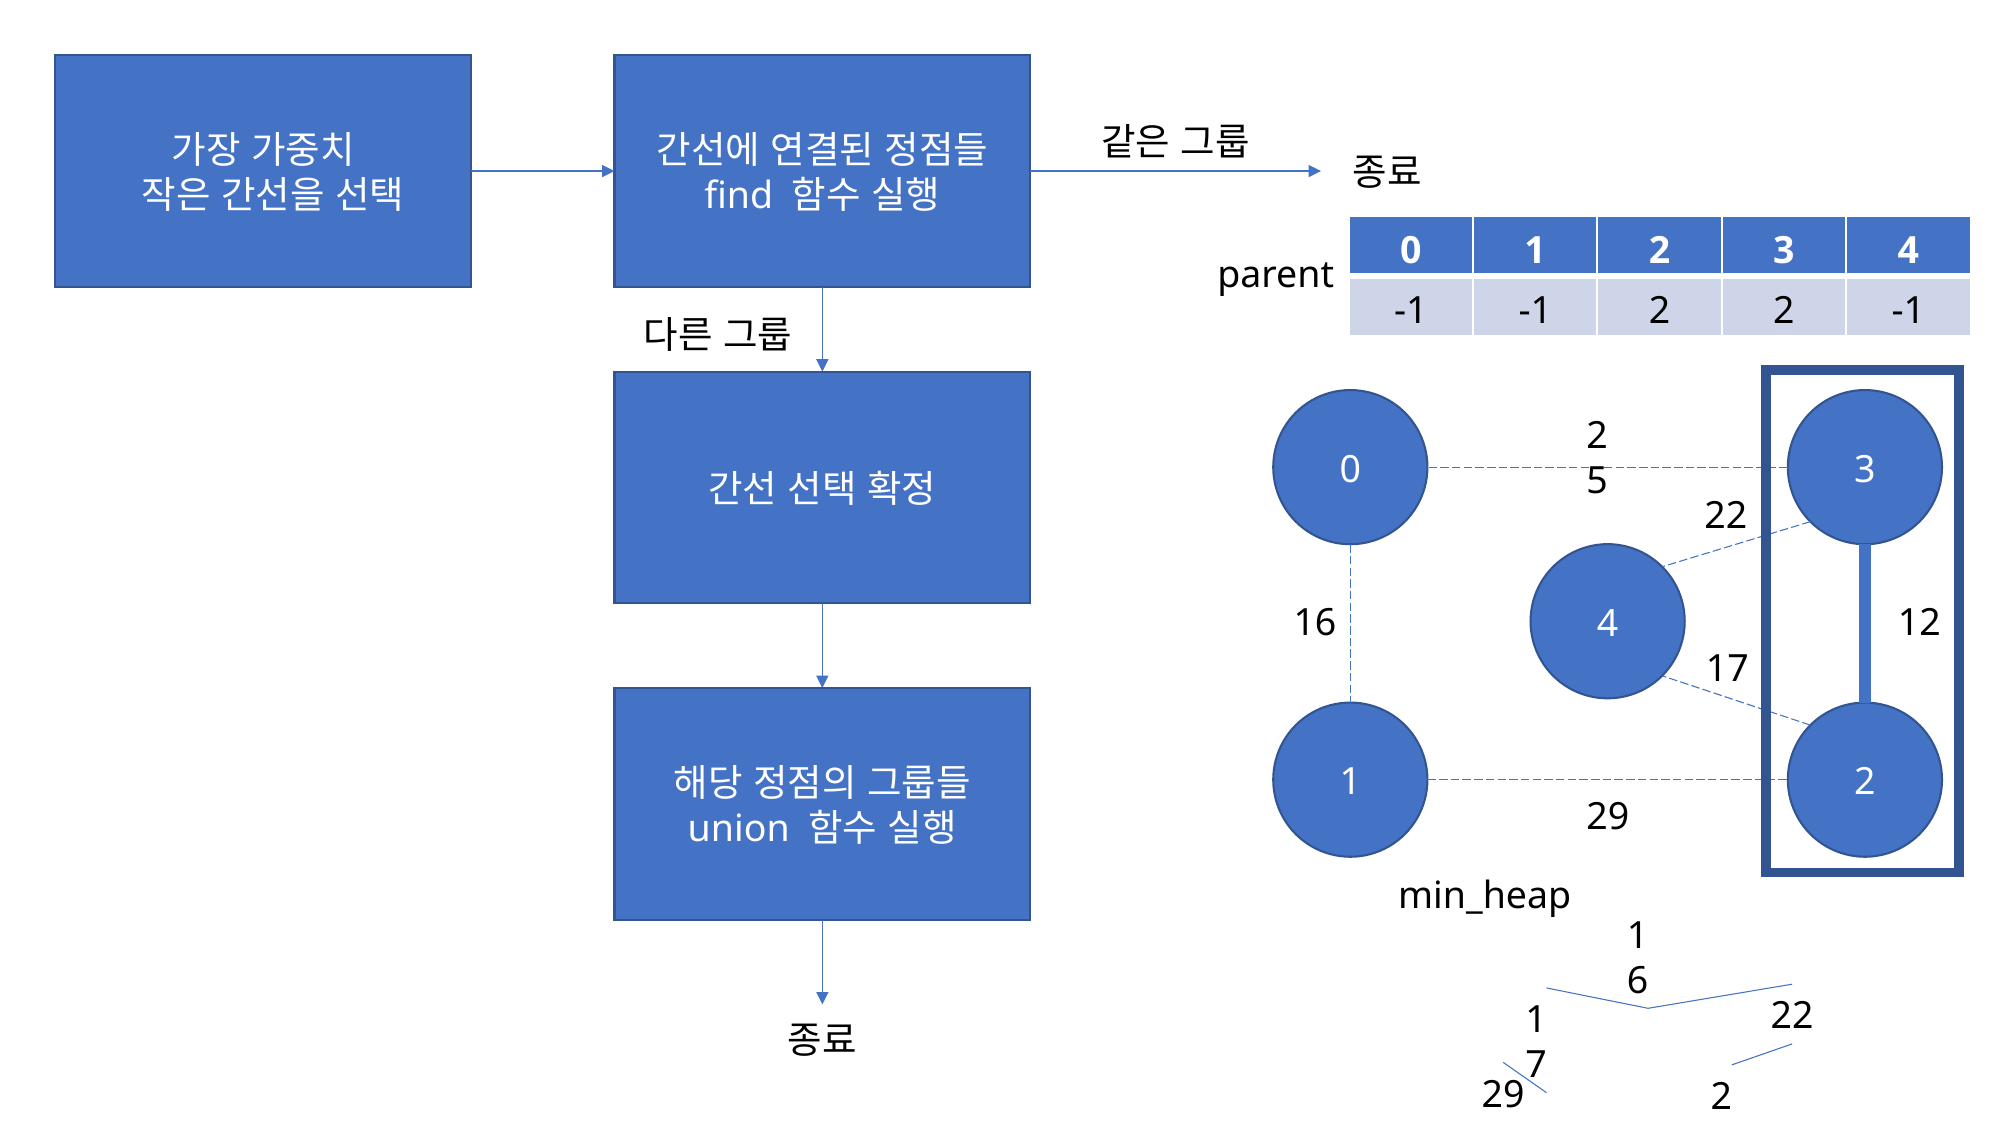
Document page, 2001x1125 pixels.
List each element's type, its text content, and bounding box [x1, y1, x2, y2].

table_cell -1 [1350, 279, 1472, 335]
text_box 종료 [772, 1009, 872, 1069]
text_box 가장 가중치 작은 간선을 선택 [54, 54, 472, 288]
table_header 4 [1847, 217, 1970, 273]
table_header 2 [1598, 217, 1721, 273]
text_box 간선에 연결된 정점들 find 함수 실행 [613, 54, 1031, 288]
table_header 0 [1350, 217, 1472, 273]
table_header 1 [1474, 217, 1596, 273]
table_header 3 [1723, 217, 1845, 273]
text_box 해당 정점의 그룹들 union 함수 실행 [613, 687, 1031, 921]
text_box 같은 그룹 [1086, 110, 1265, 170]
table_cell 2 [1598, 279, 1721, 335]
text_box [1387, 863, 1828, 1105]
table_cell 2 [1723, 279, 1845, 335]
table_cell -1 [1474, 279, 1596, 335]
text_box [1765, 369, 1960, 873]
table_cell -1 [1847, 279, 1970, 335]
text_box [1273, 389, 1956, 857]
text_box 간선 선택 확정 [613, 371, 1031, 604]
text_box parent [1202, 242, 1348, 303]
text_box 종료 [1338, 140, 1437, 201]
text_box 다른 그룹 [629, 303, 808, 364]
